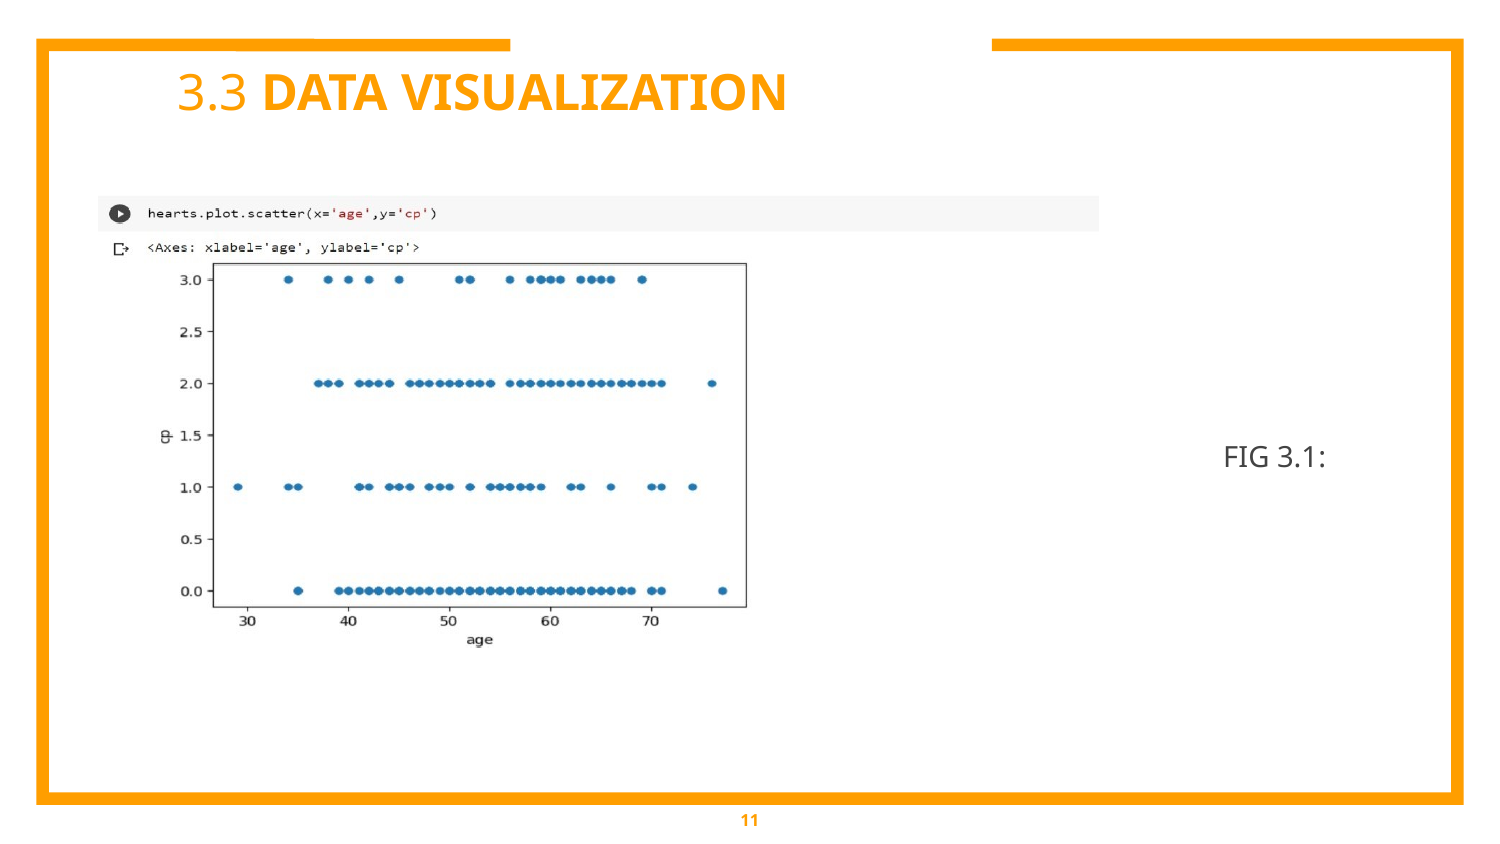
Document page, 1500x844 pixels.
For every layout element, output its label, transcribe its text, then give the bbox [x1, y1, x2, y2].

slide_number 11 [0, 798, 1500, 844]
picture [98, 195, 1099, 649]
text_box [1147, 390, 1421, 700]
list 3.3 DATA VISUALIZATION [150, 45, 1350, 684]
text_box FIG 3.1: [1136, 229, 1421, 682]
